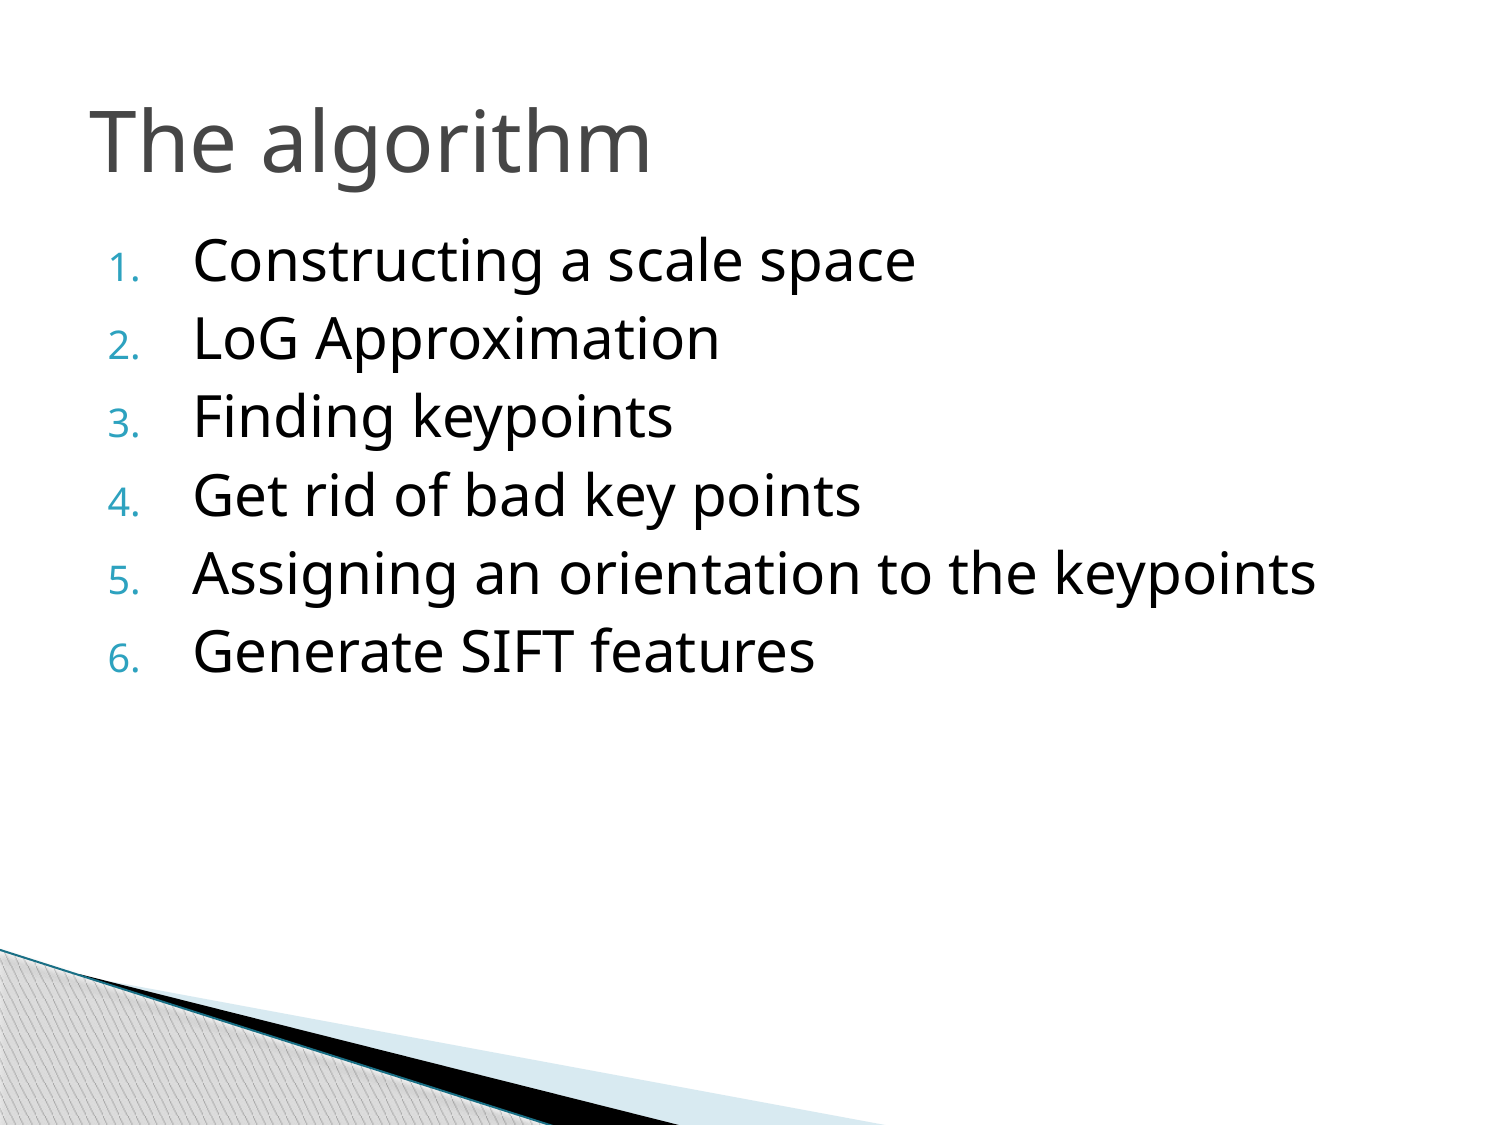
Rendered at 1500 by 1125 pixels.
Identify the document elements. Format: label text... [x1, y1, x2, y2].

title The algorithm [75, 45, 1425, 233]
list Constructing a scale space LoG Approximation Finding keypoints Get rid of bad key points Assigning an orientation to the keypoints Generate SIFT features [75, 233, 1425, 1098]
